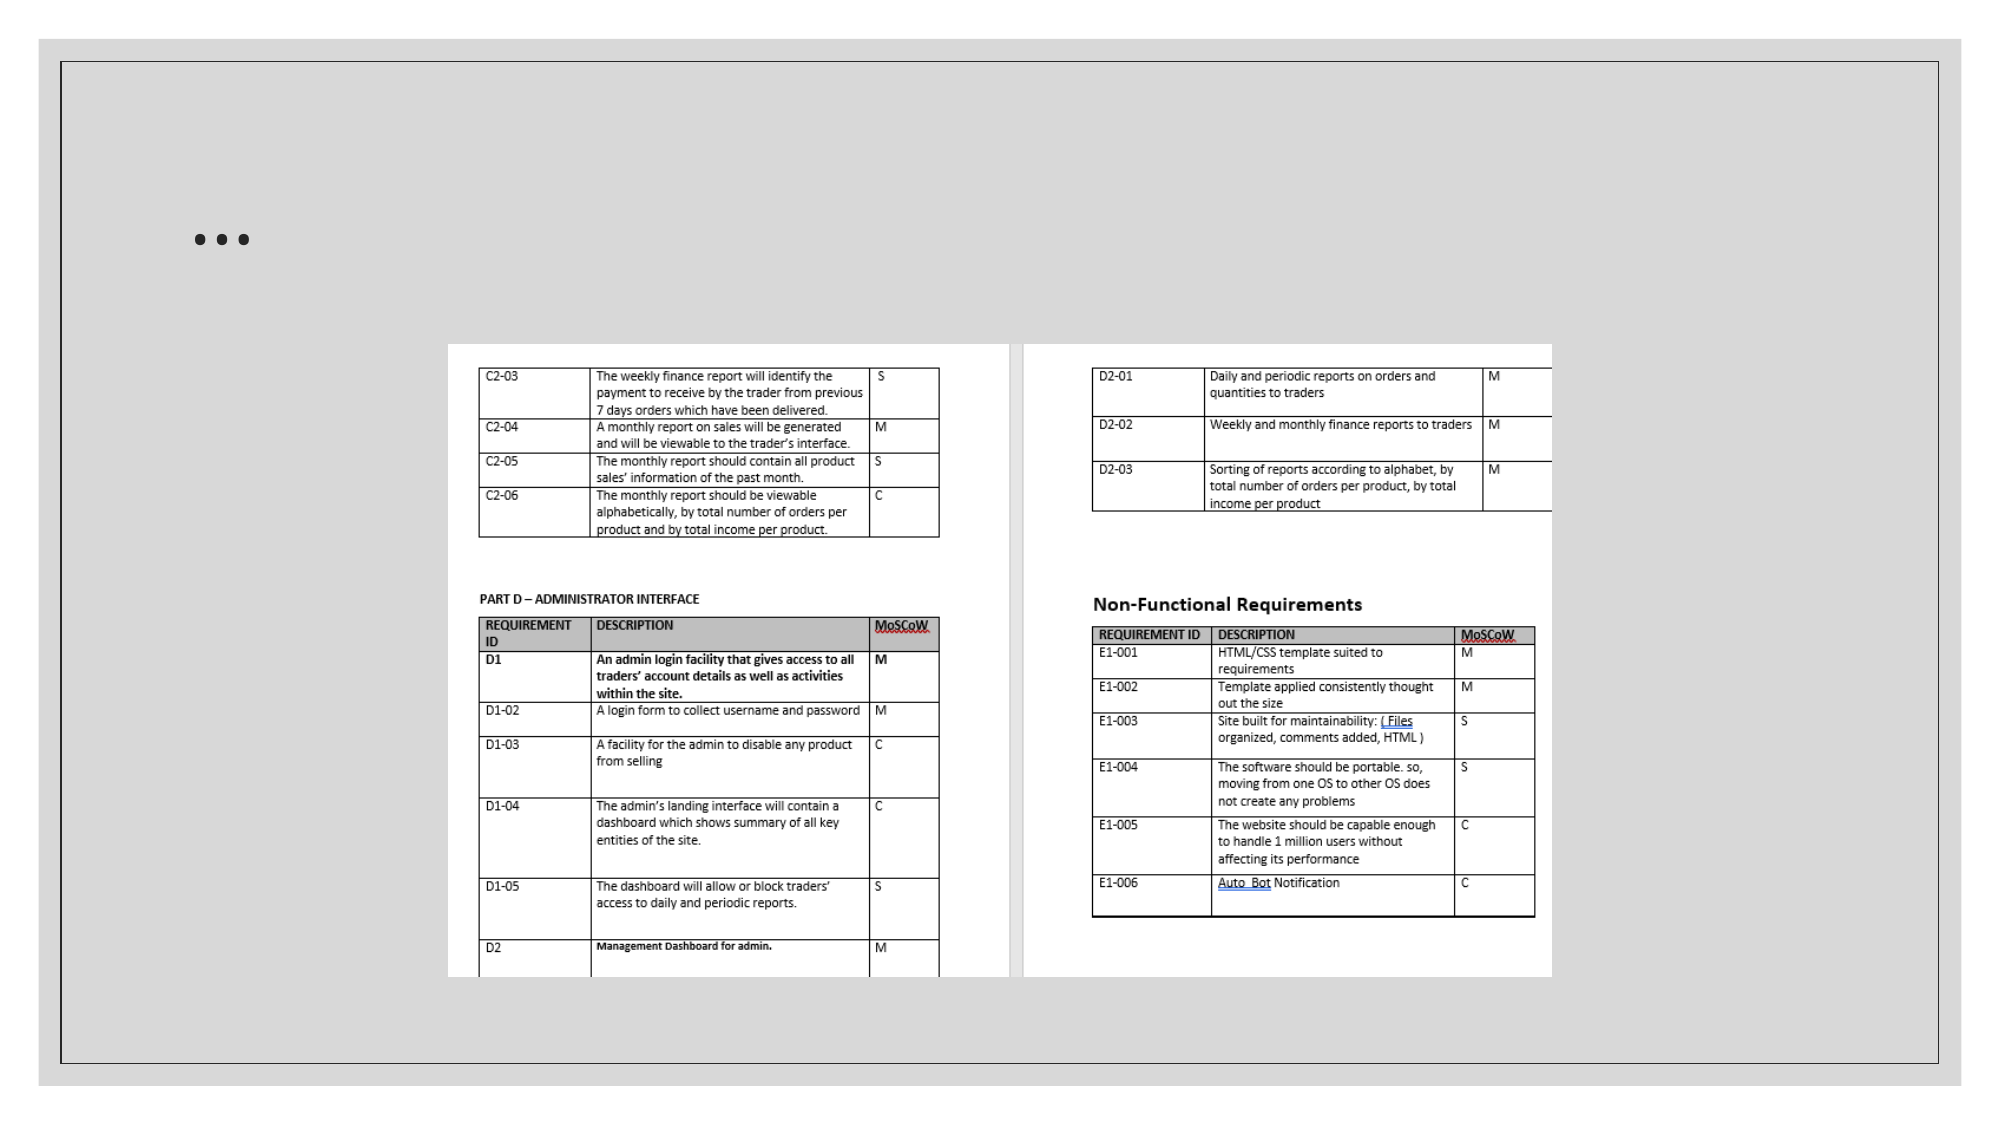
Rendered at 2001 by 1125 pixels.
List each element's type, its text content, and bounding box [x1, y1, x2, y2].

title … [174, 105, 1825, 331]
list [448, 344, 1552, 977]
